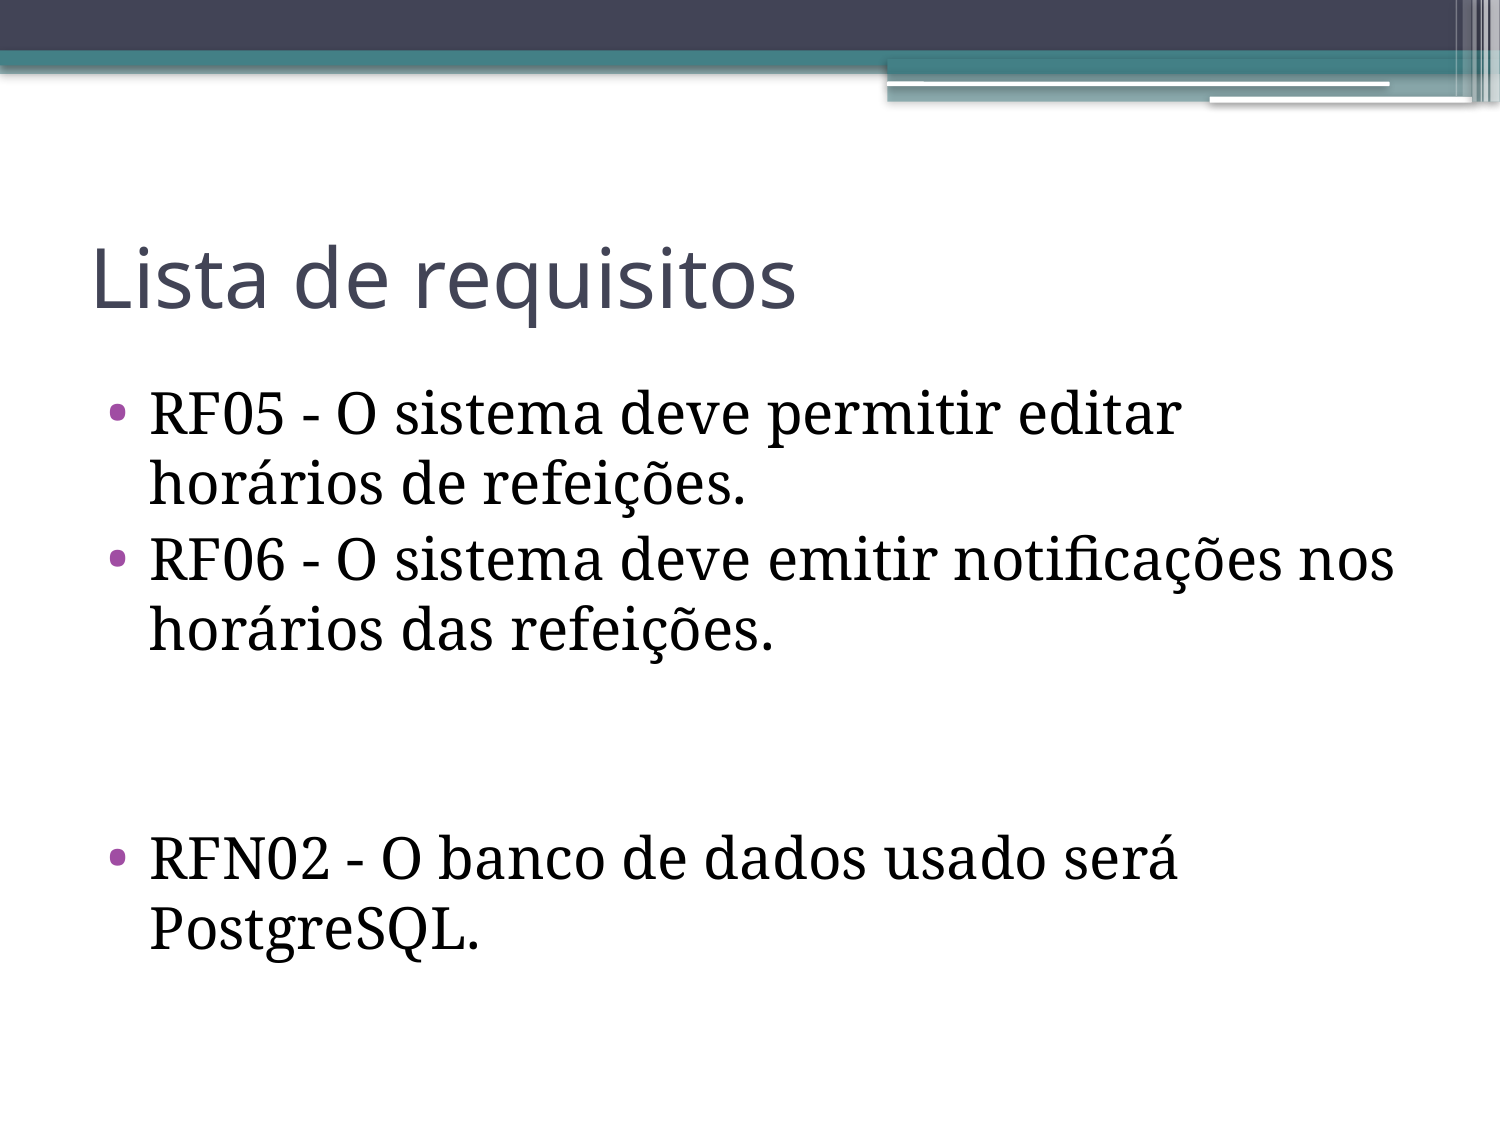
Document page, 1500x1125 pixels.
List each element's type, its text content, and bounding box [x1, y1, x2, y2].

title Lista de requisitos [75, 187, 1425, 363]
list RF05 - O sistema deve permitir editar horários de refeições. RF06 - O sistema deve emitir notificações nos horários das refeições. RFN02 - O banco de dados usado será PostgreSQL. [75, 368, 1425, 1079]
